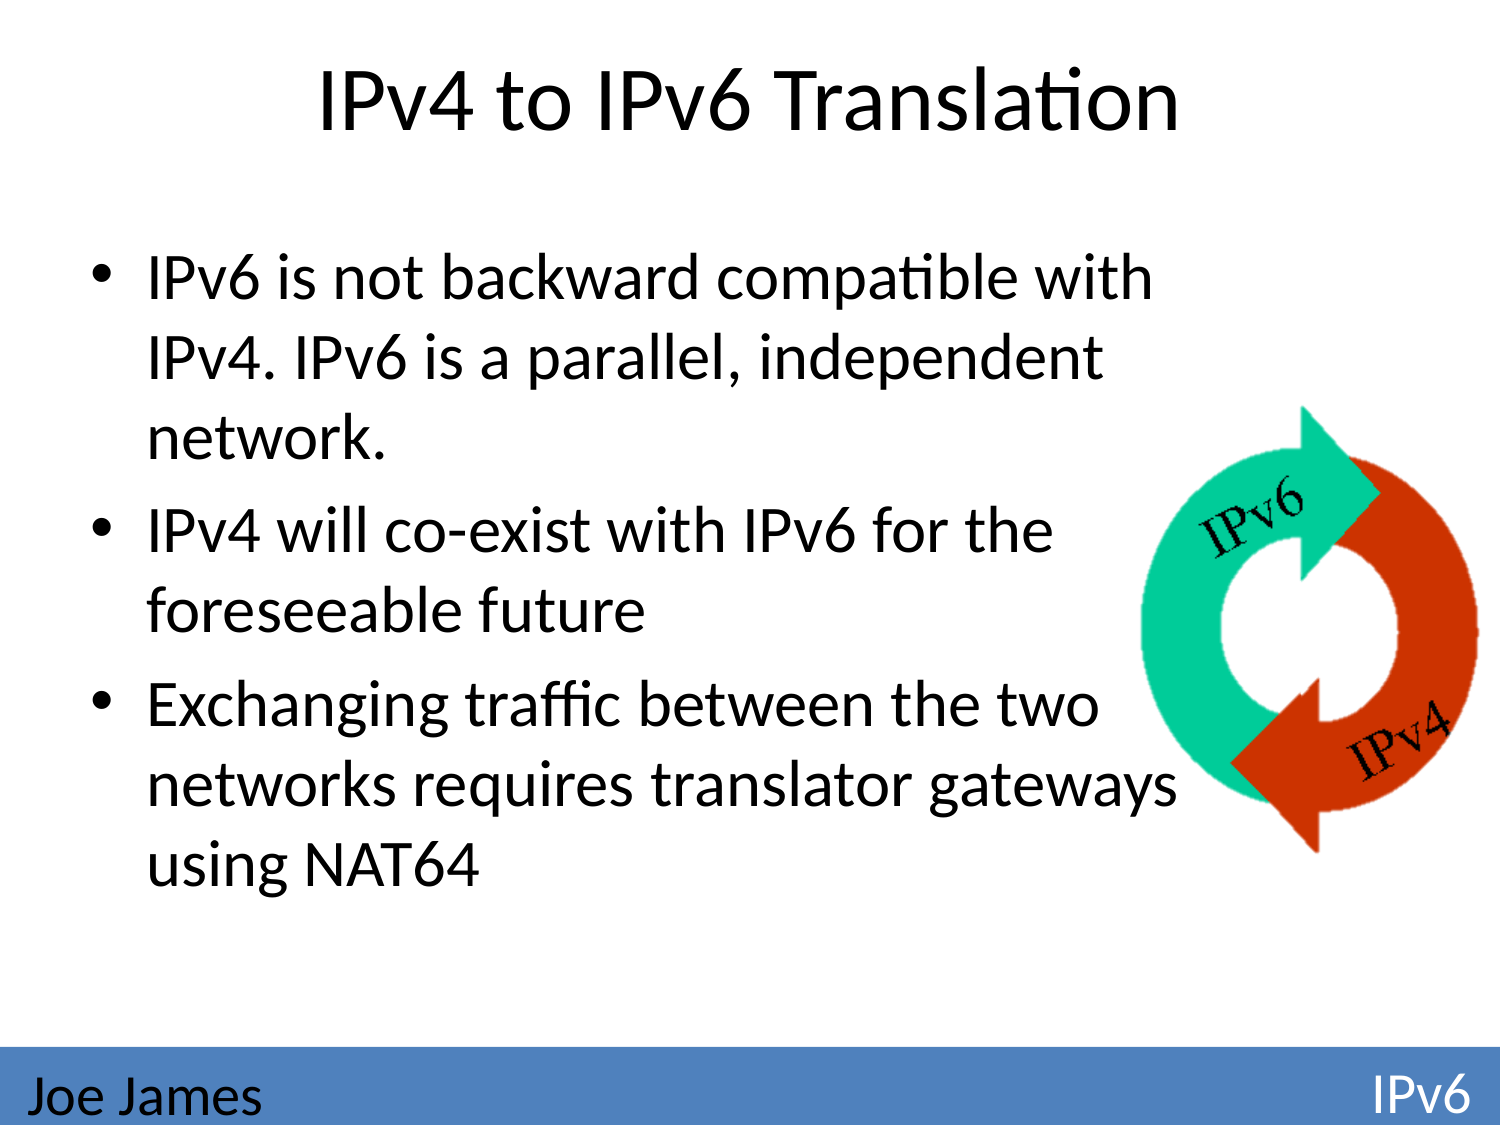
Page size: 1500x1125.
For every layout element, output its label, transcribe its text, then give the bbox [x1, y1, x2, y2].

list IPv6 is not backward compatible with IPv4. IPv6 is a parallel, independent network. IPv4 will co-exist with IPv6 for the foreseeable future Exchanging traffic between the two networks requires translator gateways using NAT64 [75, 224, 1288, 968]
title IPv4 to IPv6 Translation [75, 0, 1425, 188]
picture [1127, 399, 1488, 868]
